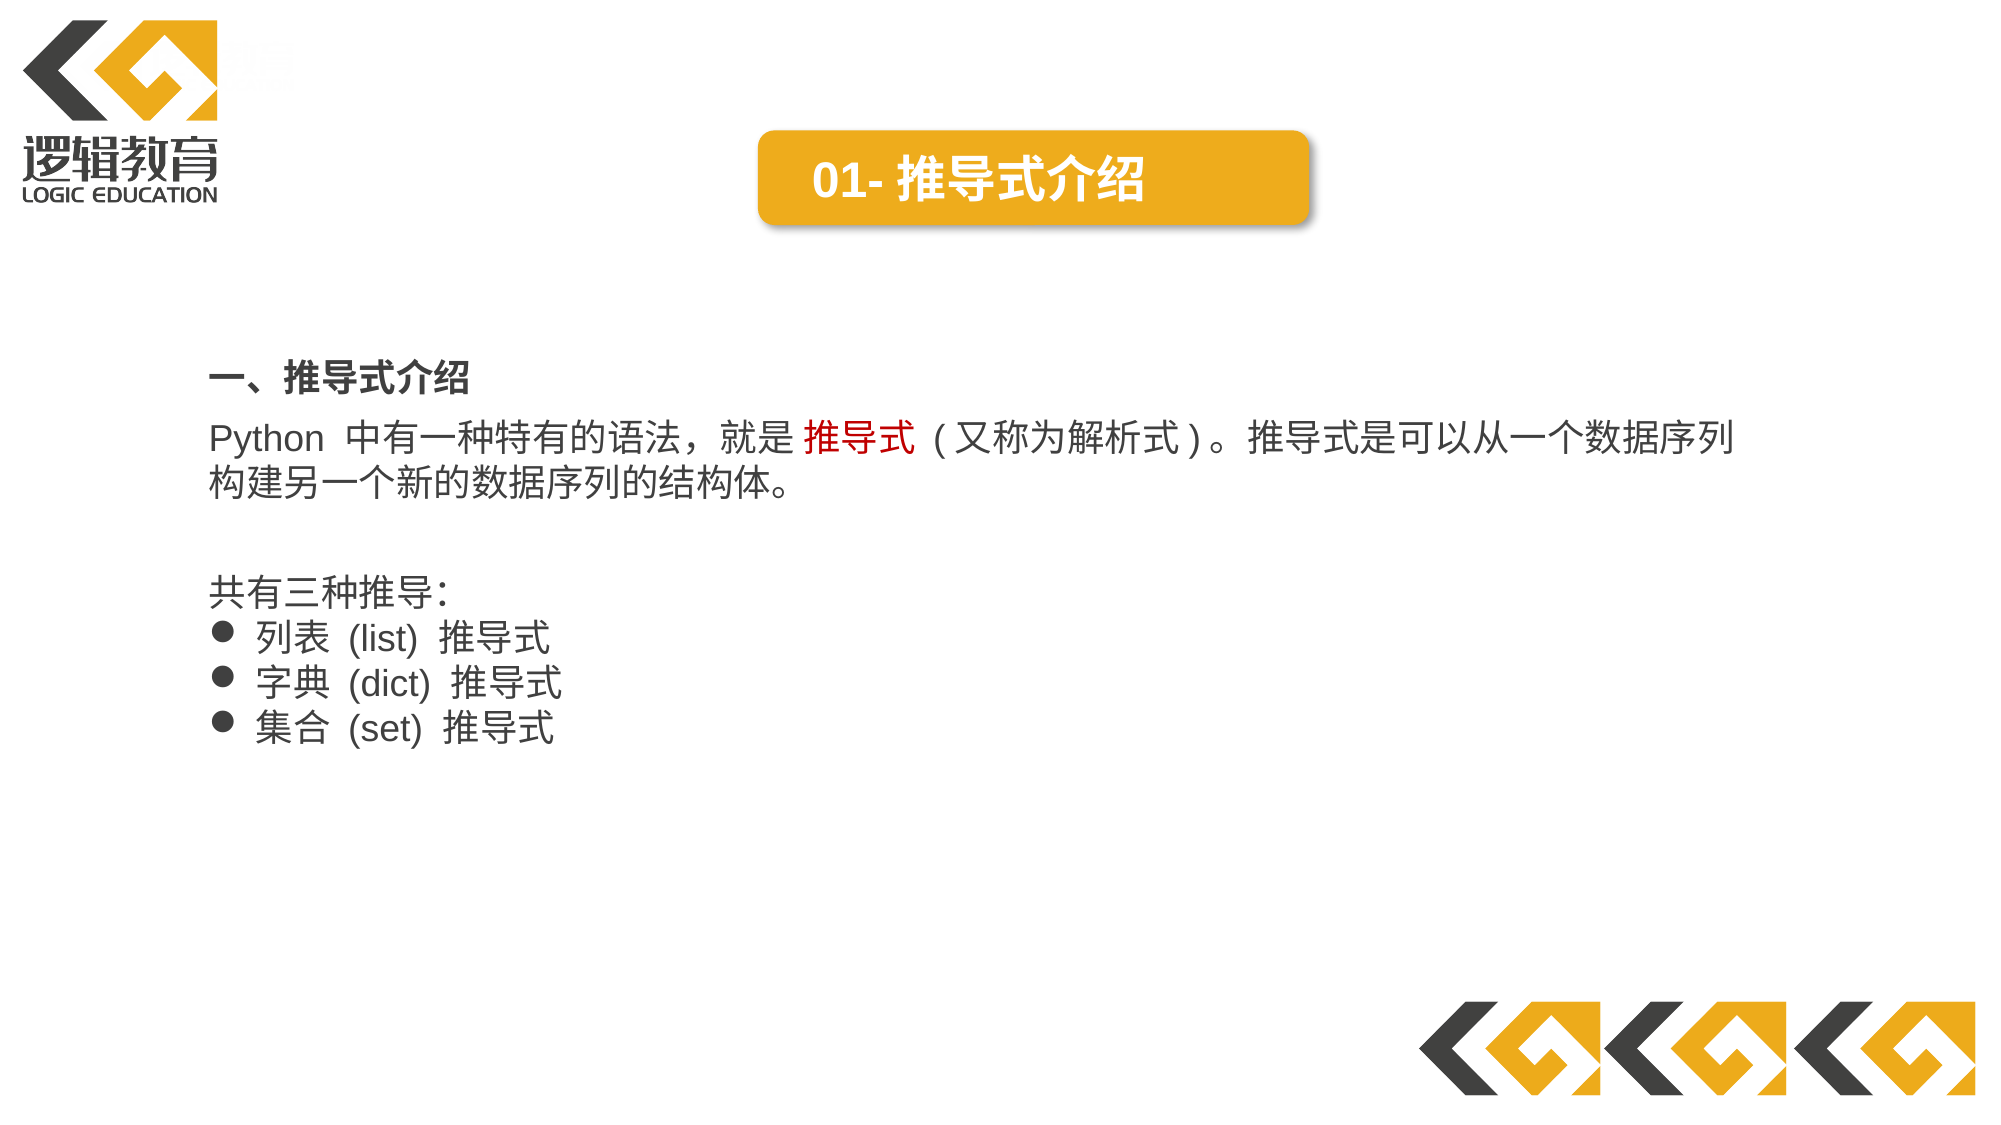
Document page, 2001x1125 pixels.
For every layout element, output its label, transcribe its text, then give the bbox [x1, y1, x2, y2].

text_box 共有三种推导： 列表 (list) 推导式 字典 (dict) 推导式 集合 (set) 推导式 [193, 562, 1162, 757]
text_box [757, 130, 1310, 226]
text_box Python 中有一种特有的语法，就是 推导式 (又称为解析式)。推导式是可以从一个数据序列构建另一个新的数据序列的结构体。 [193, 406, 1770, 512]
text_box 01-推导式介绍 [797, 139, 1250, 215]
picture [0, 0, 304, 224]
text_box 一、推导式介绍 [193, 346, 1017, 406]
picture [1394, 940, 2000, 1125]
